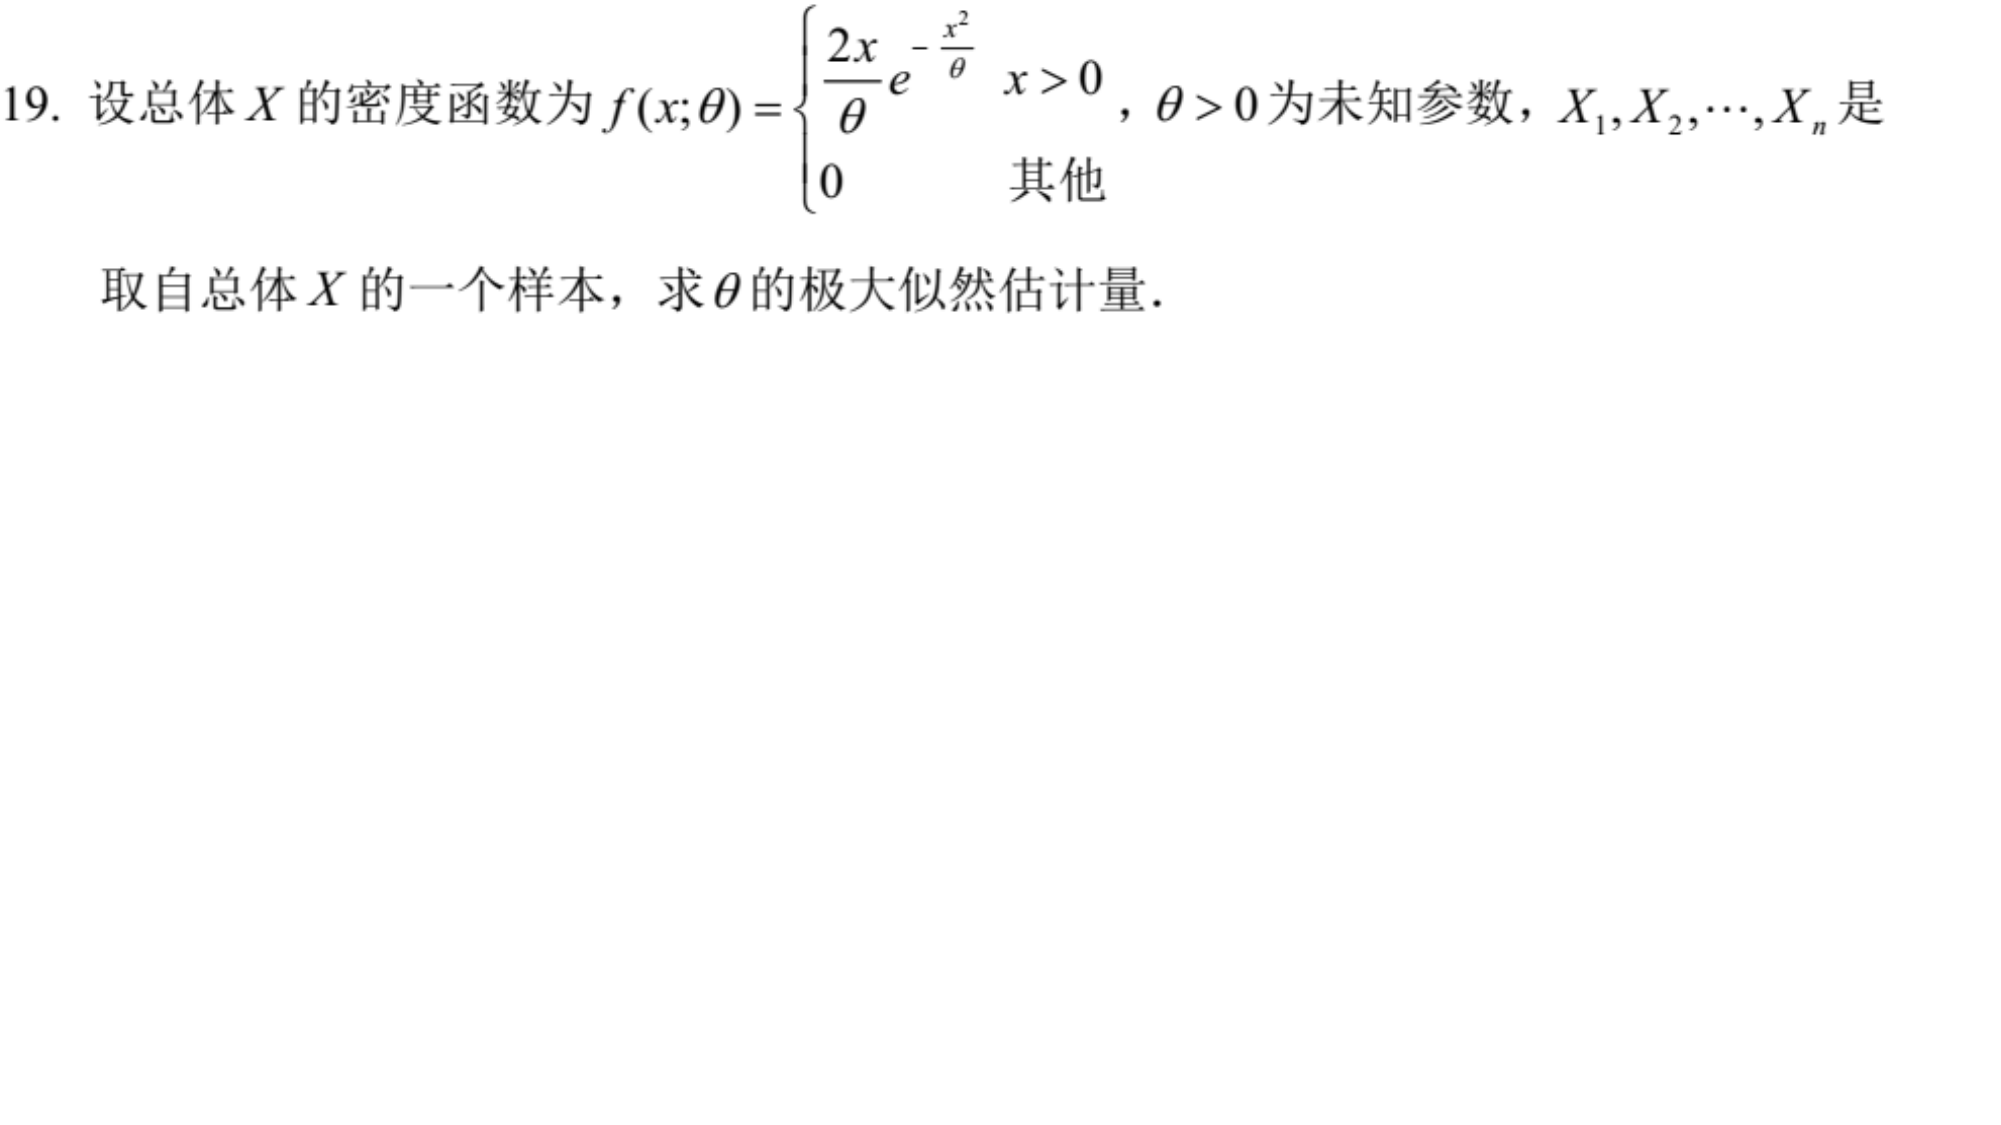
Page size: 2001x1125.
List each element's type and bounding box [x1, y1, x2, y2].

picture [0, 0, 1887, 326]
